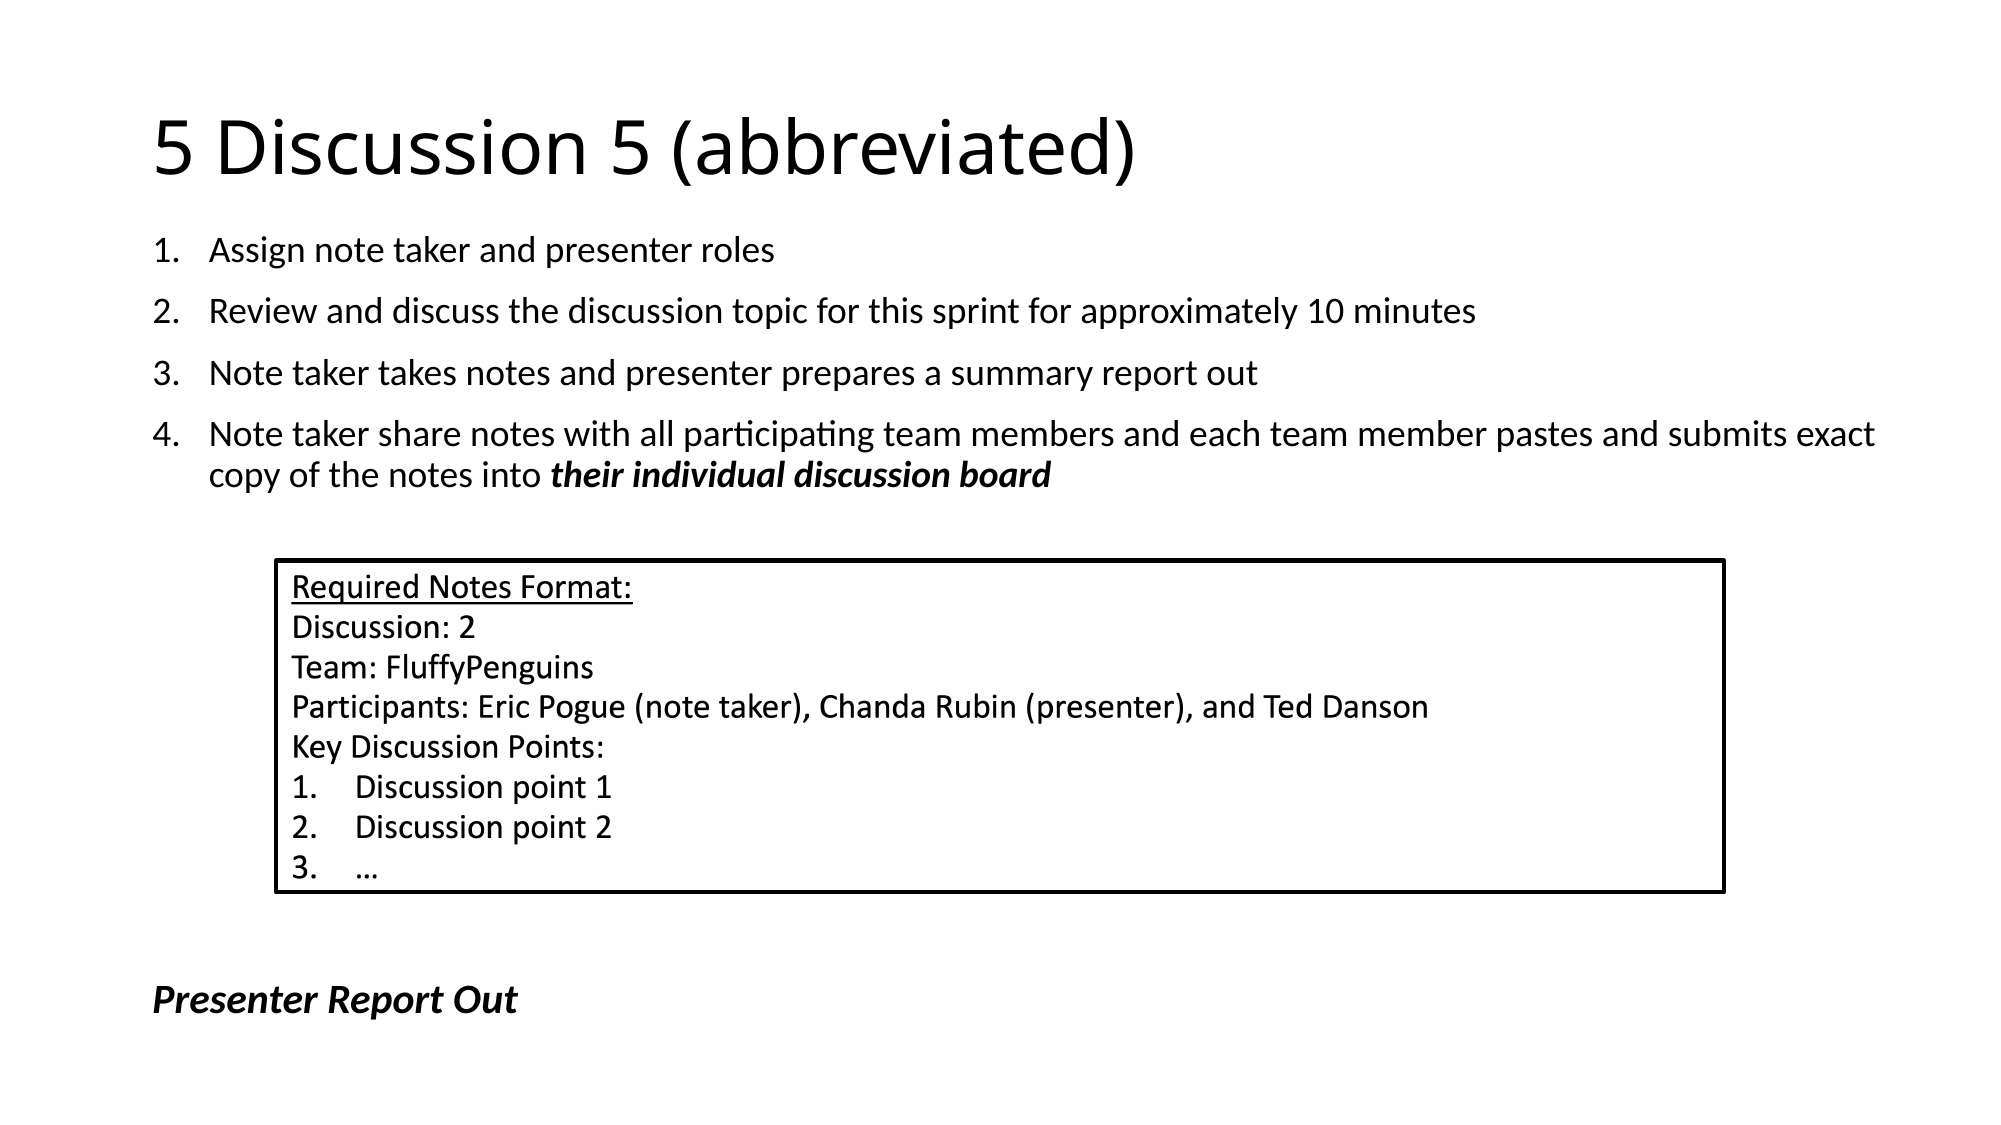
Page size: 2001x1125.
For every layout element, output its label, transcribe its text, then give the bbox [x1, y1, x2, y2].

picture [277, 562, 1723, 890]
list Assign note taker and presenter roles Review and discuss the discussion topic for this sprint for approximately 10 minutes Note taker takes notes and presenter prepares a summary report out Note taker share notes with all participating team members and each team member pastes and submits exact copy of the notes into their individual discussion board Presenter Report Out [137, 222, 1918, 1101]
title 5 Discussion 5 (abbreviated) [137, 88, 1863, 213]
